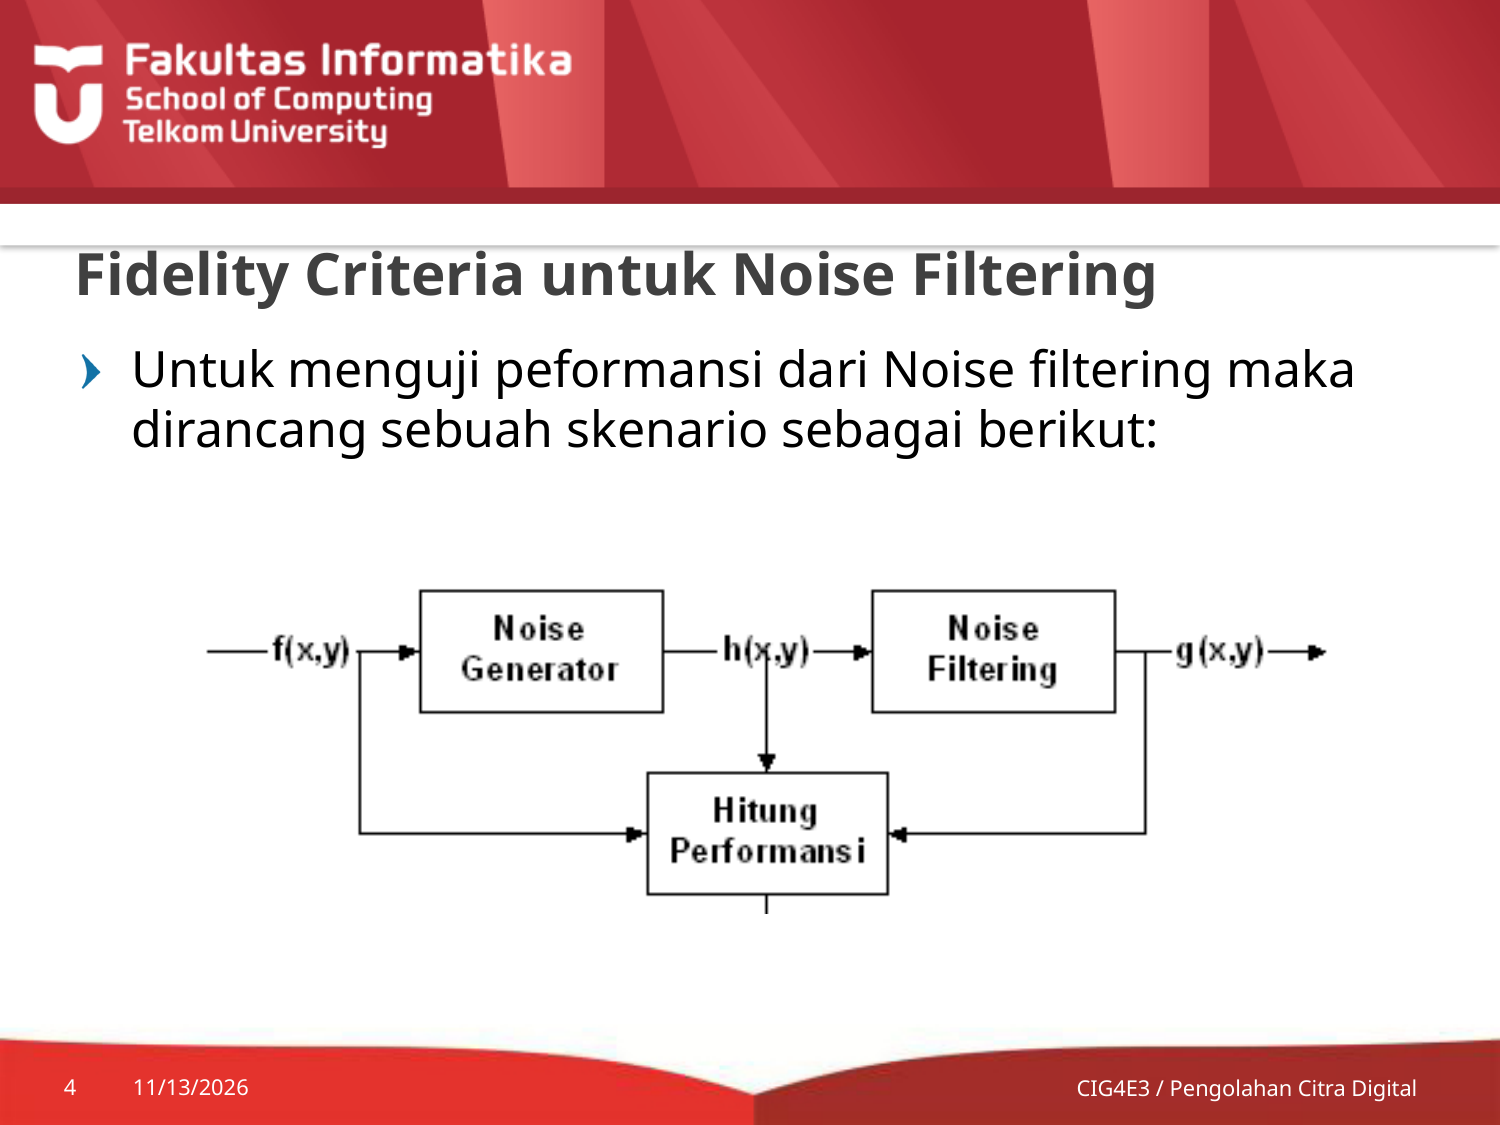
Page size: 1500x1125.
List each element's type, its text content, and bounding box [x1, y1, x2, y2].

picture [0, 1024, 1500, 1125]
picture [0, 0, 1500, 203]
title Fidelity Criteria untuk Noise Filtering [59, 219, 1426, 325]
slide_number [132, 1058, 403, 1119]
list Untuk menguji peformansi dari Noise filtering maka dirancang sebuah skenario sebagai berikut: [60, 329, 1426, 990]
picture [75, 343, 104, 391]
picture [175, 550, 1357, 915]
slide_number 4 [63, 1058, 123, 1119]
